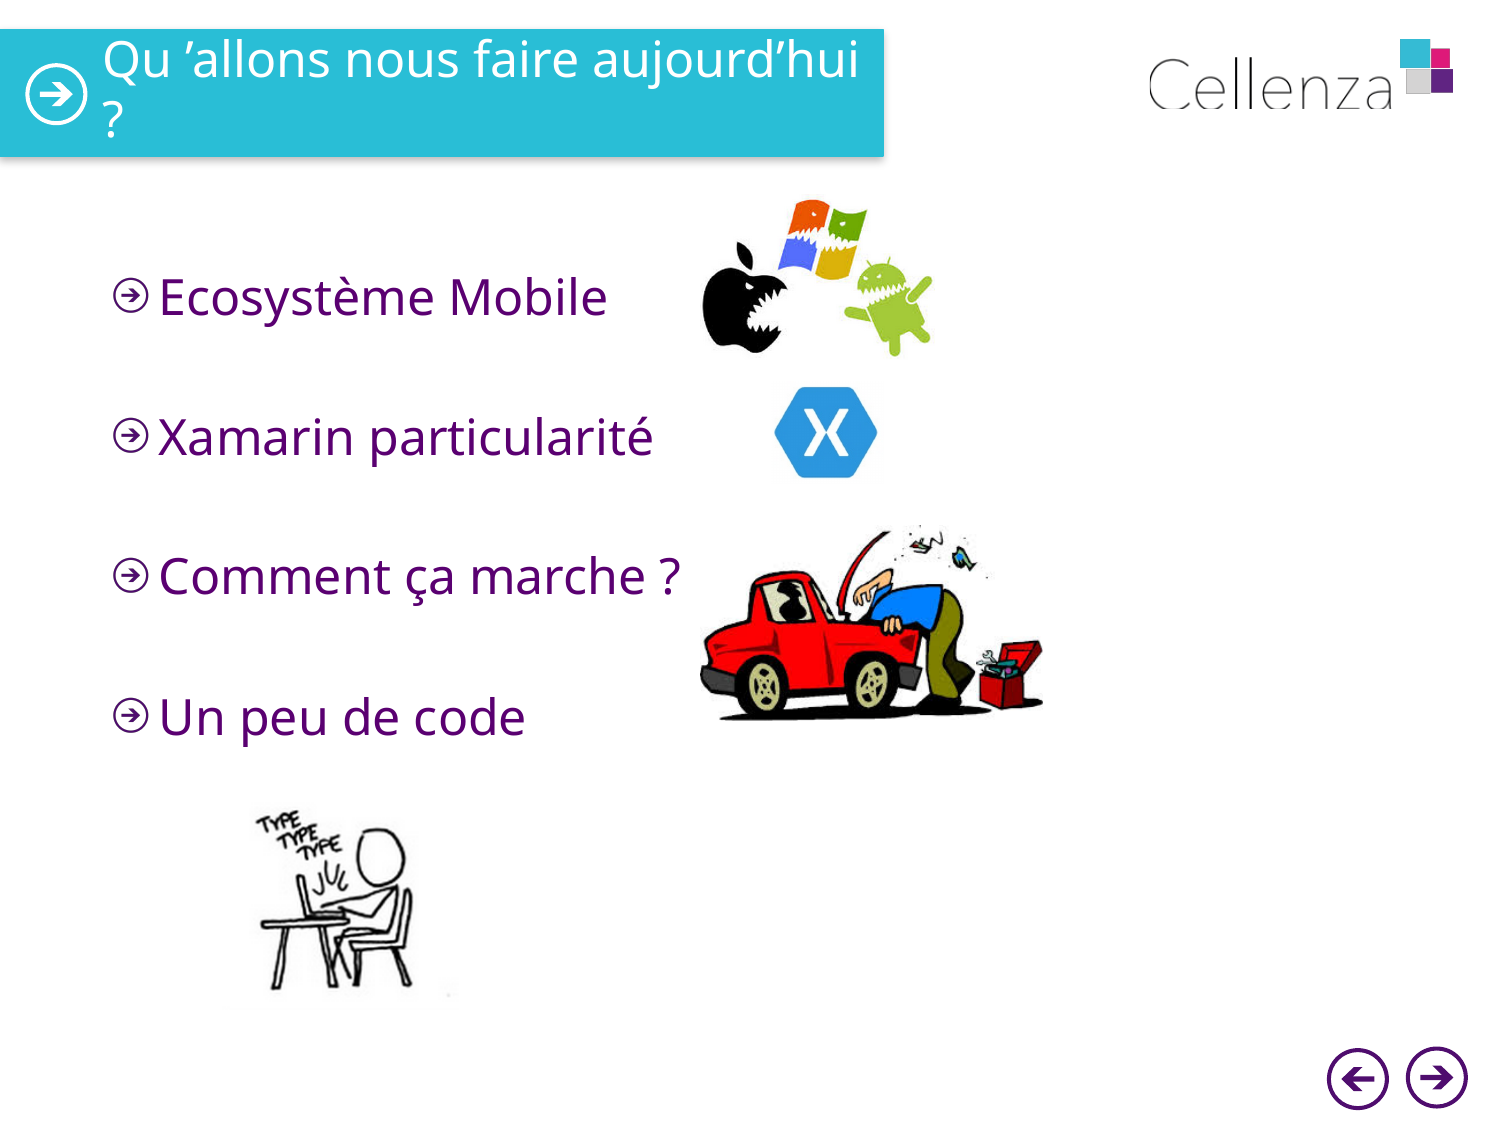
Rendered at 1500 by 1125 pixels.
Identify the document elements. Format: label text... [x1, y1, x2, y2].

picture [770, 381, 884, 484]
picture [113, 557, 149, 593]
picture [700, 194, 936, 360]
list Ecosystème Mobile Xamarin particularité Comment ça marche ? Un peu de code [87, 257, 1418, 957]
picture [700, 525, 1044, 721]
picture [113, 277, 149, 313]
picture [113, 697, 149, 733]
picture [113, 417, 149, 453]
title Qu ’allons nous faire aujourd’hui ? [87, 24, 884, 152]
picture [222, 800, 460, 1011]
